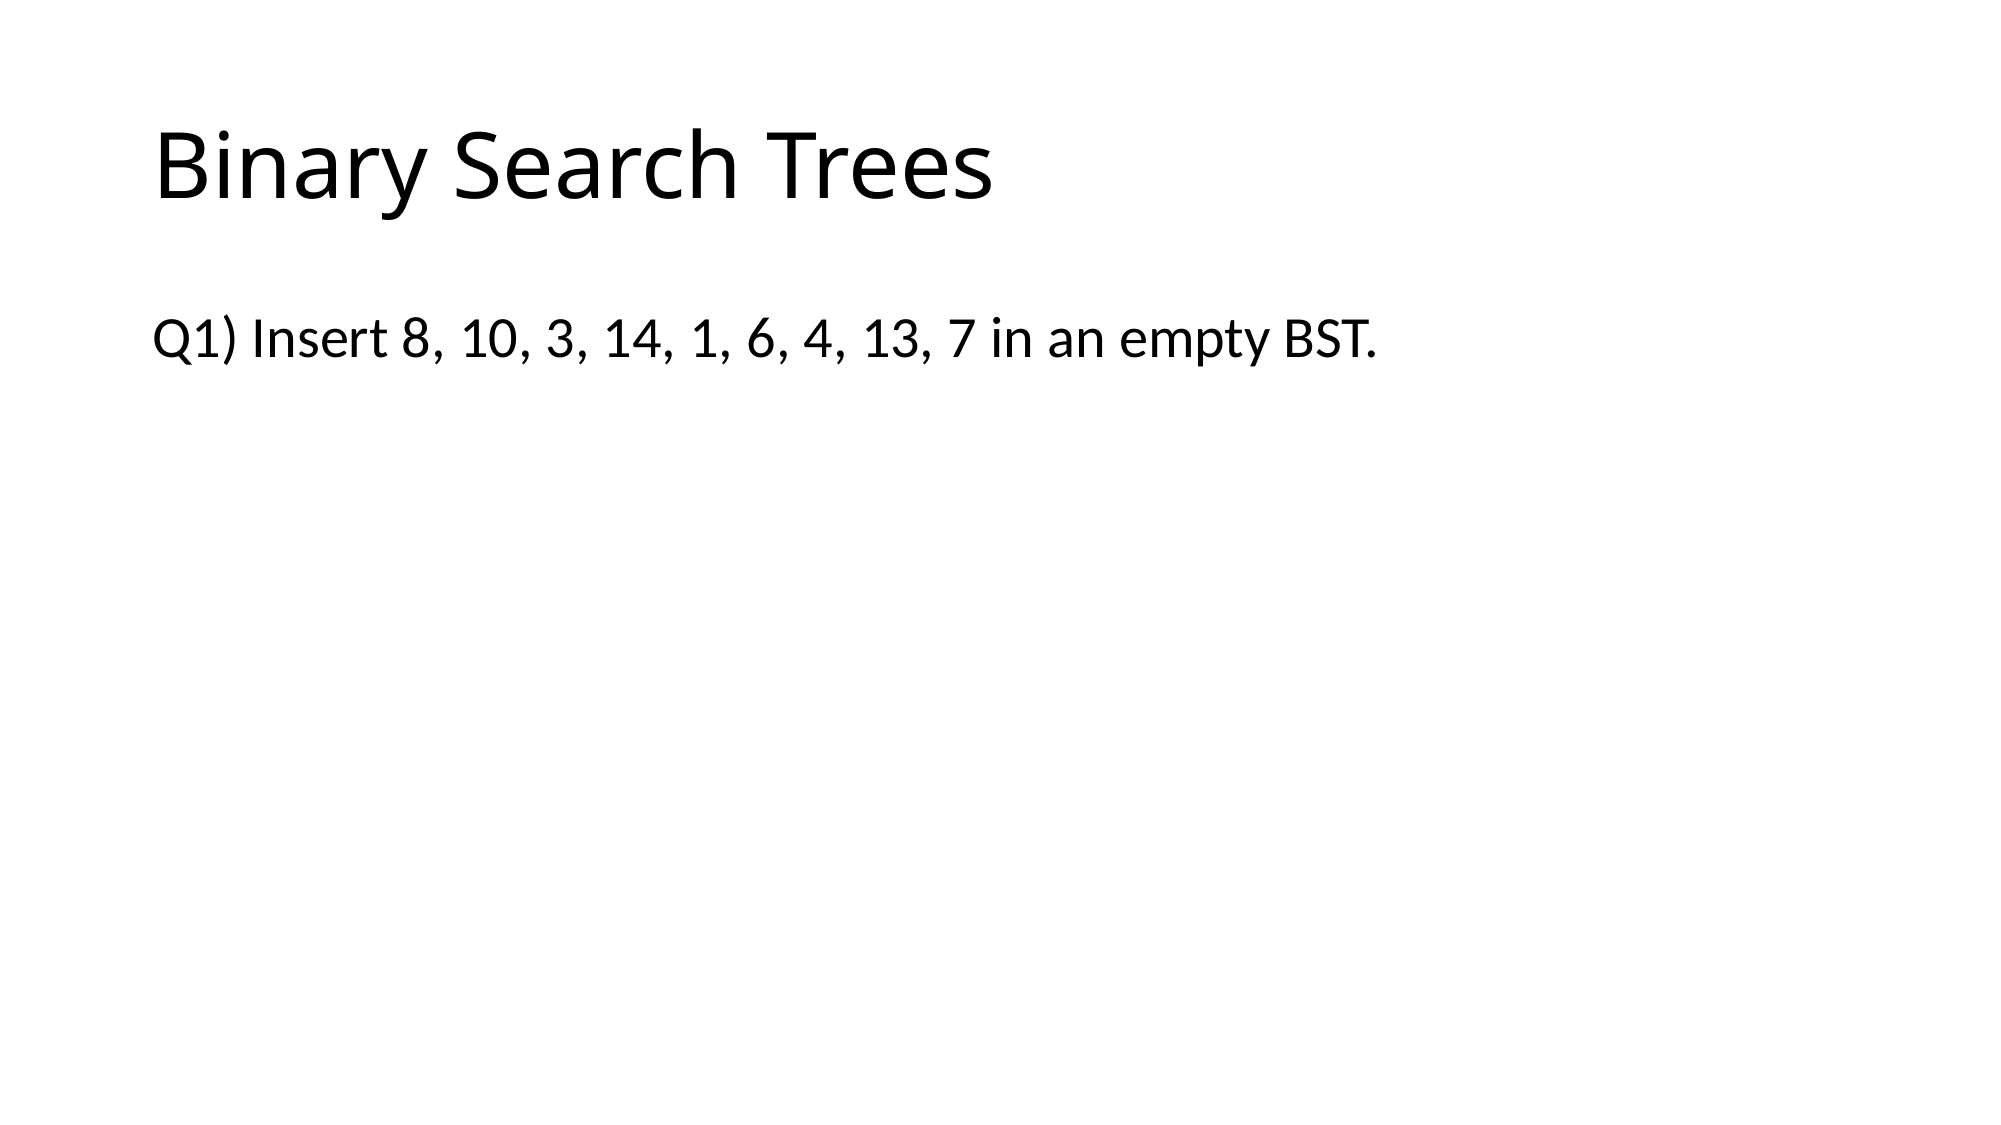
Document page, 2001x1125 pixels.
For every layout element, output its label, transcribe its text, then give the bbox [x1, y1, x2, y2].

title Binary Search Trees [137, 59, 1863, 278]
list Q1) Insert 8, 10, 3, 14, 1, 6, 4, 13, 7 in an empty BST. [137, 299, 1863, 1014]
